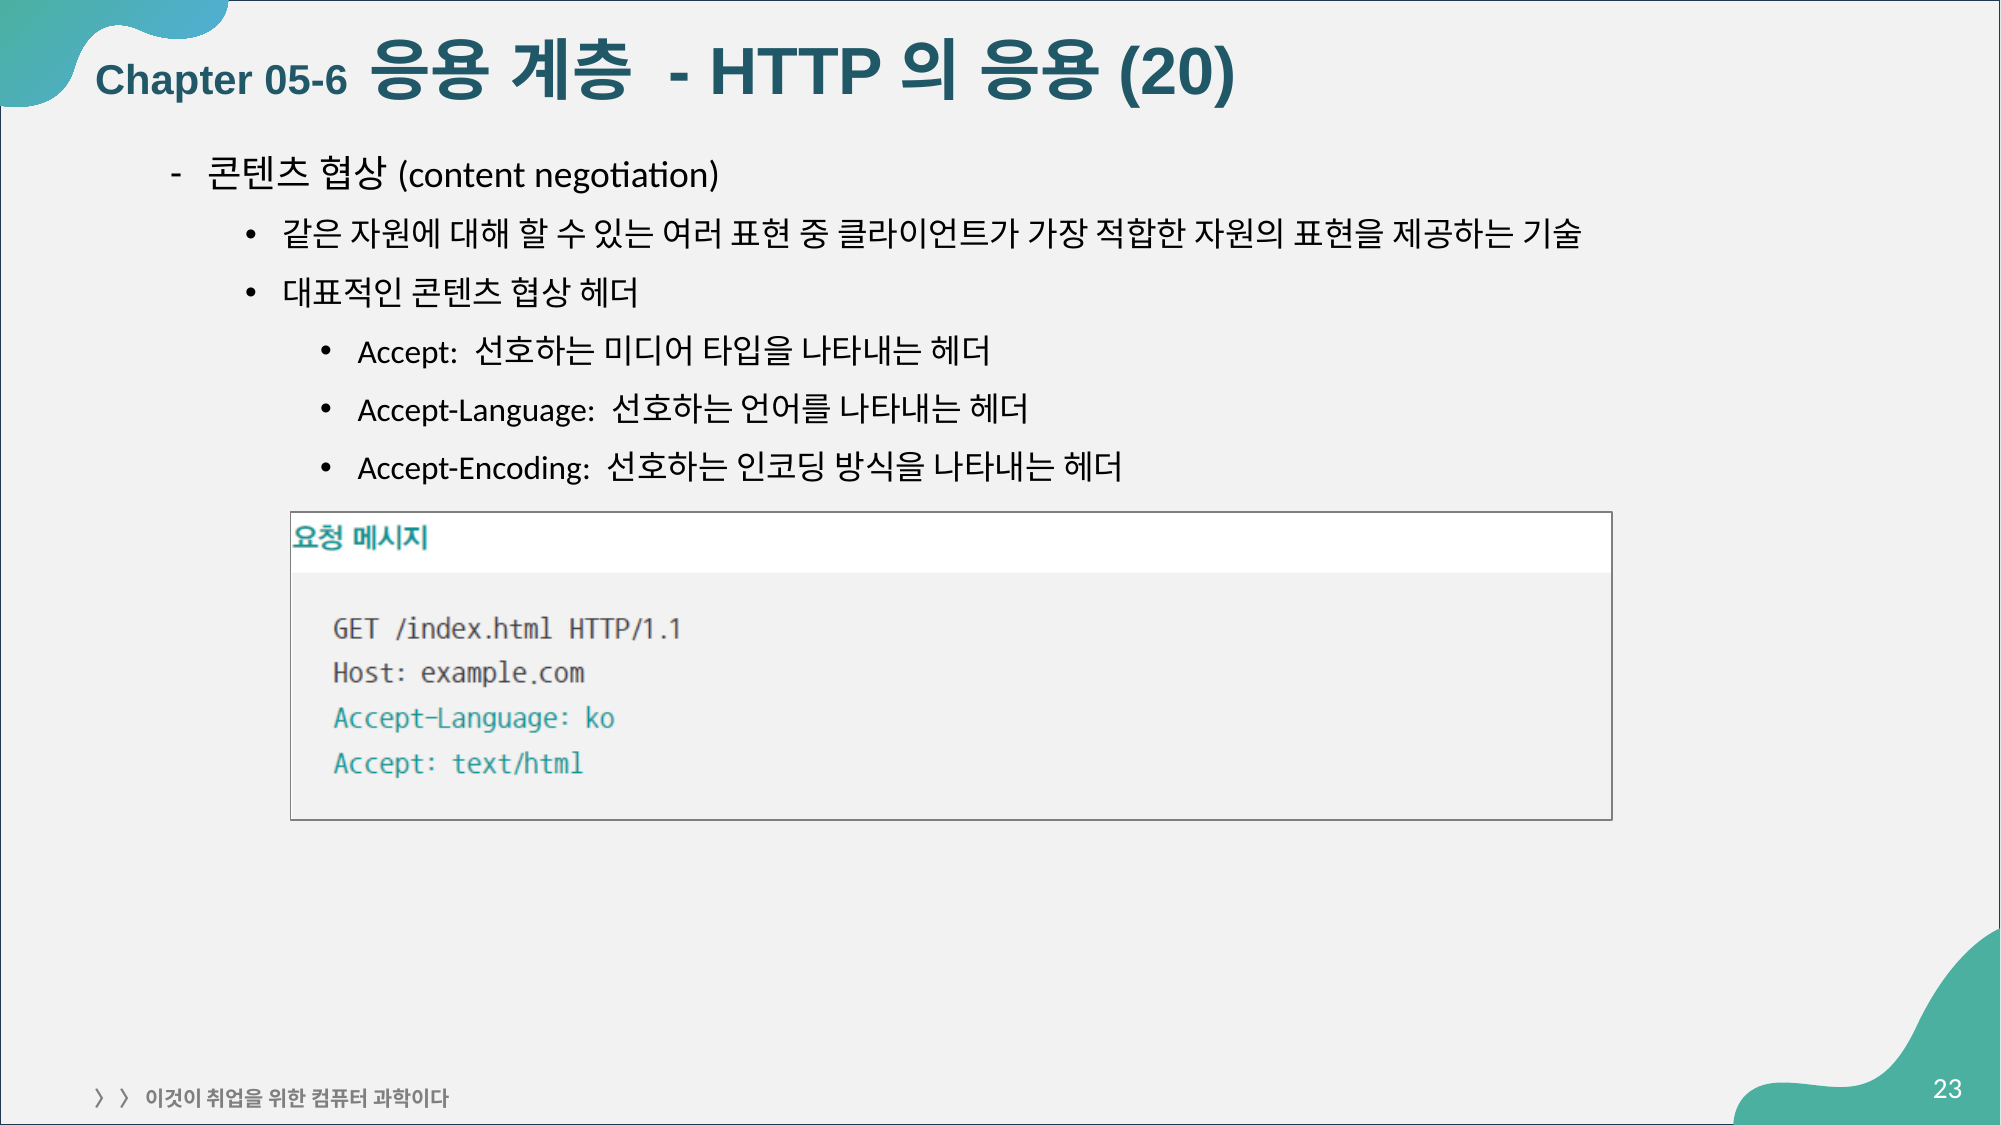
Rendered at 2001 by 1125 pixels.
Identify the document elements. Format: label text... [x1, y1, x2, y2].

list 콘텐츠 협상(content negotiation) 같은 자원에 대해 할 수 있는 여러 표현 중 클라이언트가 가장 적합한 자원의 표현을 제공하는 기술 대표적인 콘텐츠 협상 헤더 Accept: 선호하는 미디어 타입을 나타내는 헤더 Accept-Language: 선호하는 언어를 나타내는 헤더 Accept-Encoding: 선호하는 인코딩 방식을 나타내는 헤더 [79, 133, 1931, 1035]
title Chapter 05-6 응용 계층 - HTTP의 응용(20) [79, 17, 1931, 128]
picture [290, 512, 1612, 820]
footer 〉 〉 이것이 취업을 위한 컴퓨터 과학이다 [79, 1078, 755, 1114]
slide_number ‹#› [1917, 1061, 1984, 1122]
